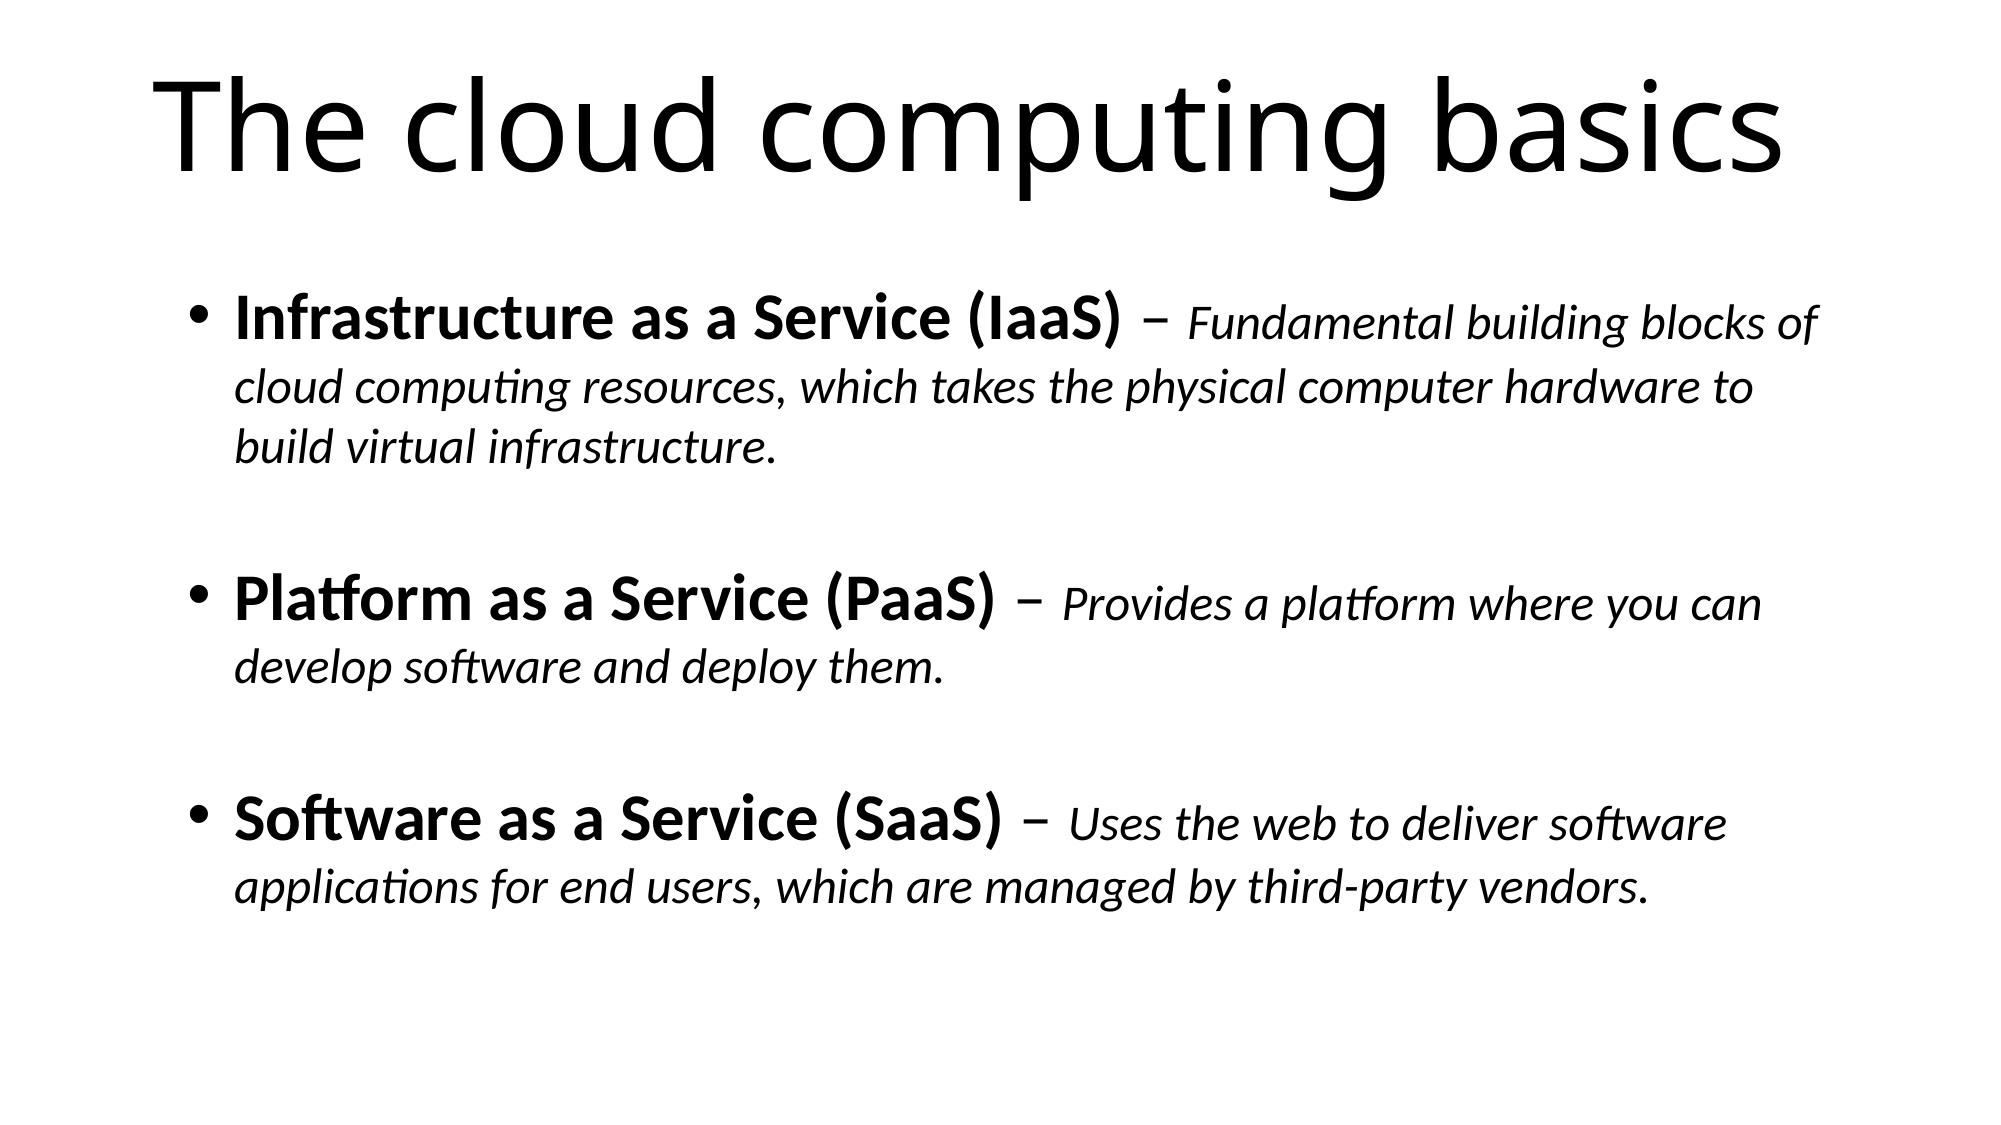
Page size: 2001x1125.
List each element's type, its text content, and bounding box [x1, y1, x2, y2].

title The cloud computing basics [137, 13, 1863, 207]
text_box Infrastructure as a Service (IaaS) – Fundamental building blocks of cloud computing resources, which takes the physical computer hardware to build virtual infrastructure. Platform as a Service (PaaS) – Provides a platform where you can develop software and deploy them. Software as a Service (SaaS) – Uses the web to deliver software applications for end users, which are managed by third-party vendors. [172, 266, 1863, 921]
